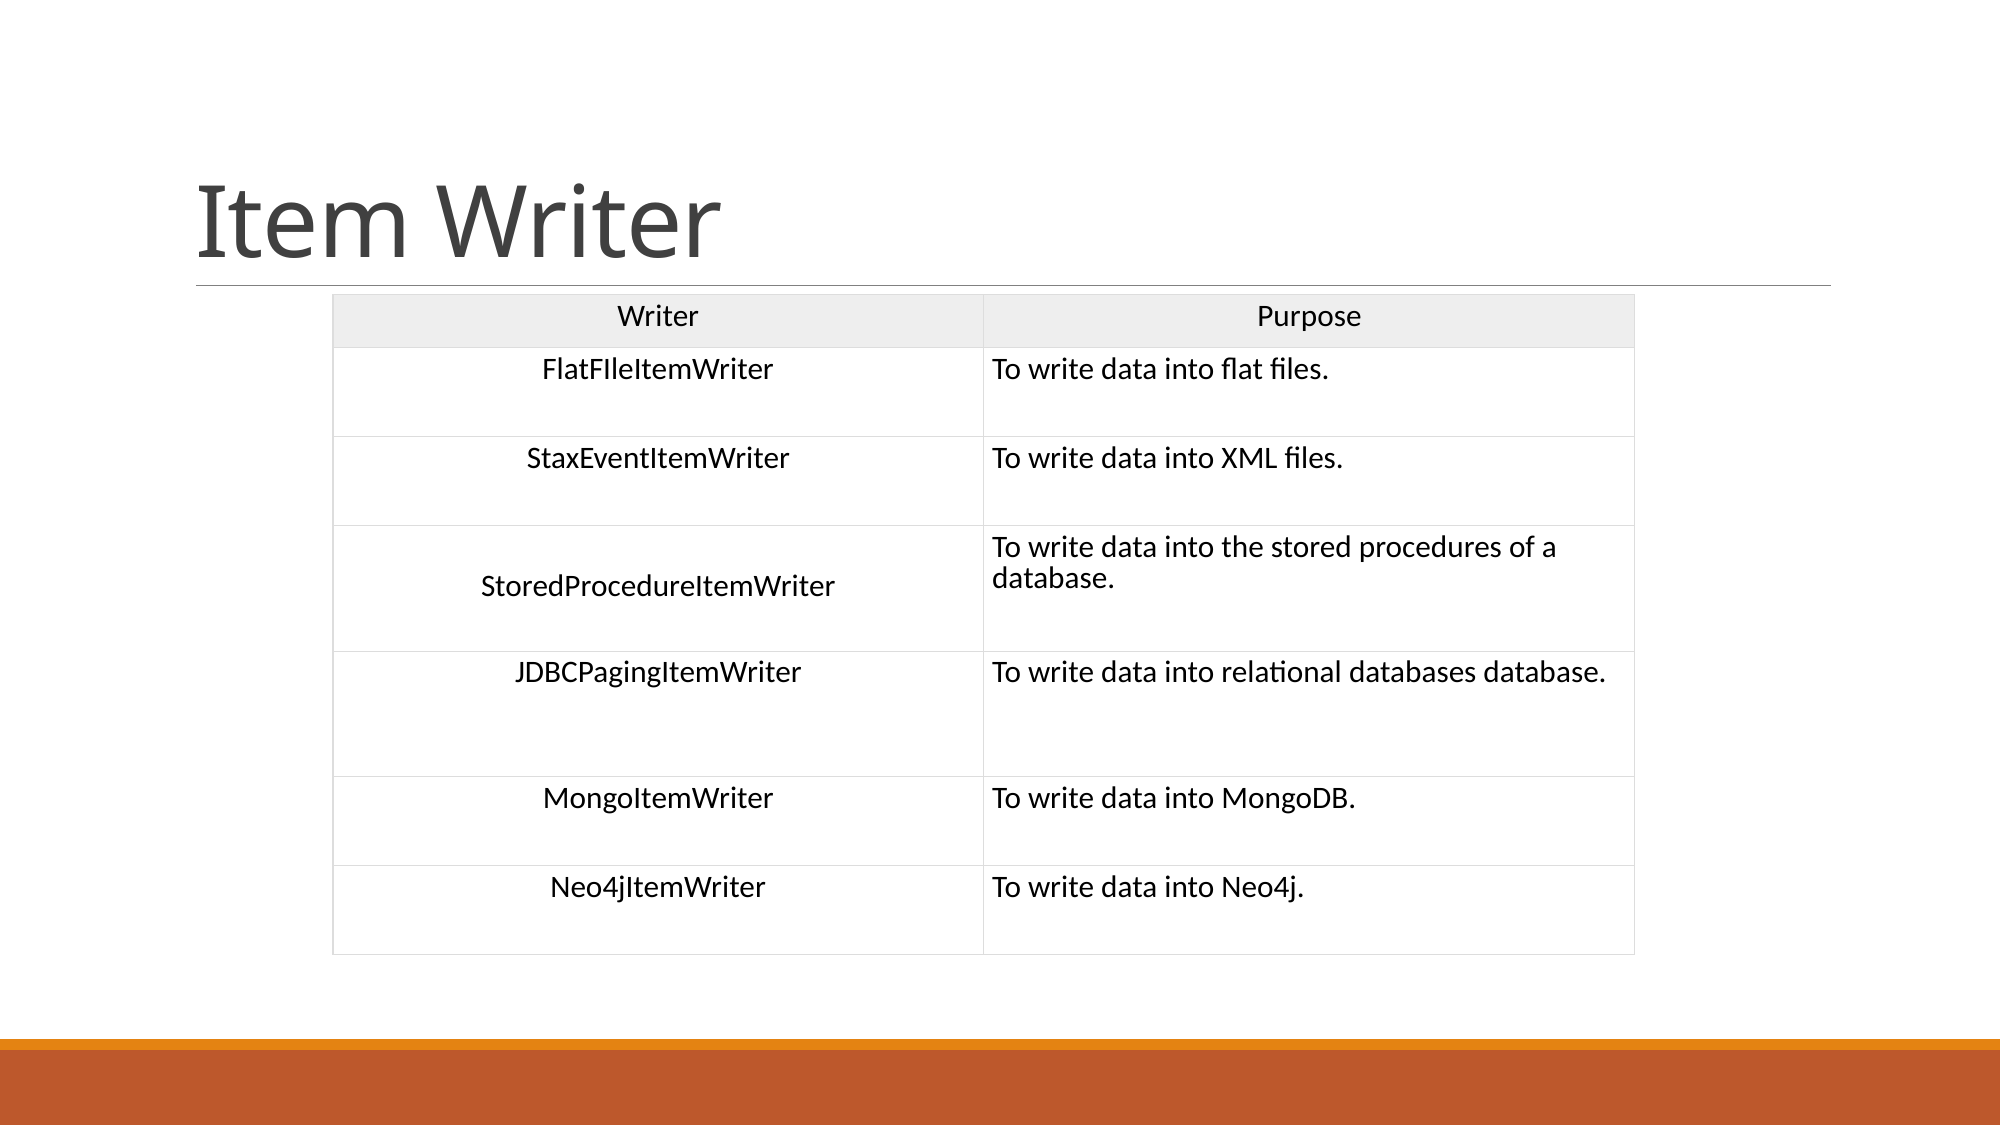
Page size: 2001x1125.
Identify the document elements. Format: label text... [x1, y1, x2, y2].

table_cell Neo4jItemWriter [334, 866, 983, 954]
table_cell To write data into flat files. [984, 348, 1634, 436]
table_cell StaxEventItemWriter [334, 437, 983, 525]
title Item Writer [180, 47, 1830, 285]
table_cell To write data into Neo4j. [984, 866, 1634, 954]
table_cell To write data into relational databases database. [984, 652, 1634, 776]
table_header Writer [334, 295, 983, 347]
table_cell To write data into XML files. [984, 437, 1634, 525]
table_header Purpose [984, 295, 1634, 347]
table_cell JDBCPagingItemWriter [334, 652, 983, 776]
table_cell To write data into MongoDB. [984, 777, 1634, 865]
table_cell To write data into the stored procedures of a database. [984, 526, 1634, 651]
table_cell FlatFIleItemWriter [334, 348, 983, 436]
table_cell MongoItemWriter [334, 777, 983, 865]
table_cell StoredProcedureItemWriter [334, 526, 983, 651]
